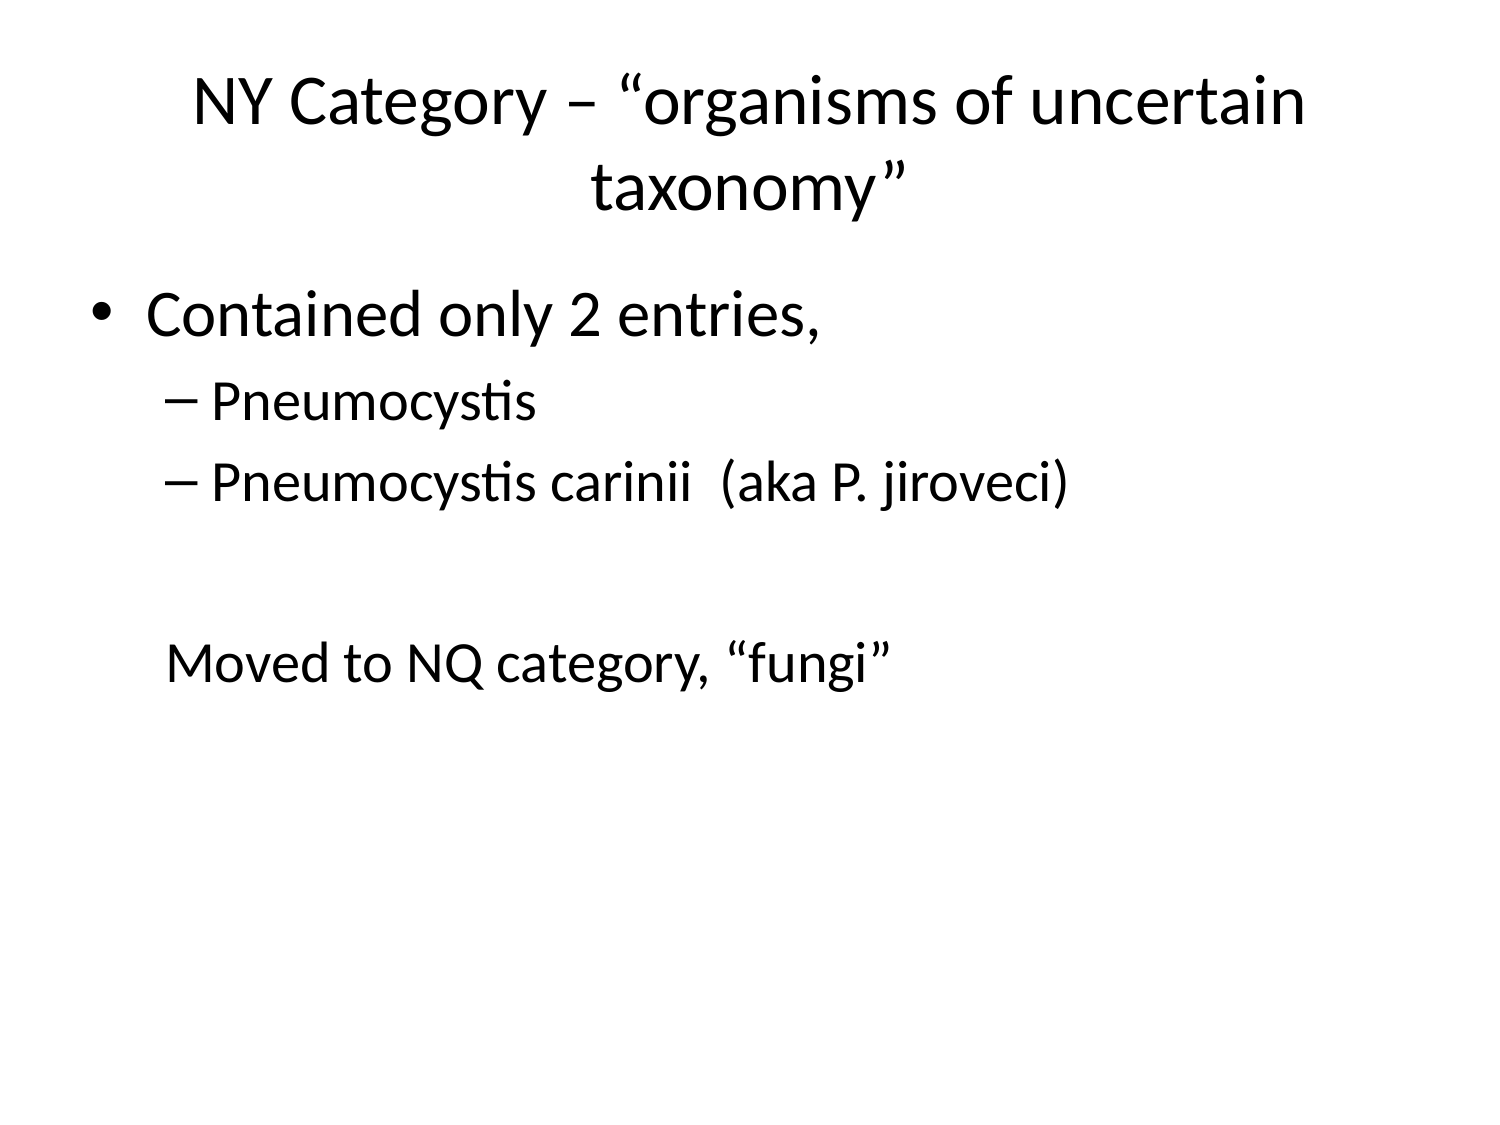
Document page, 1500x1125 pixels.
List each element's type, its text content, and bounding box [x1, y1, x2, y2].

title NY Category – “organisms of uncertain taxonomy” [75, 45, 1425, 233]
list Contained only 2 entries, Pneumocystis Pneumocystis carinii (aka P. jiroveci) Moved to NQ category, “fungi” [75, 262, 1425, 1005]
